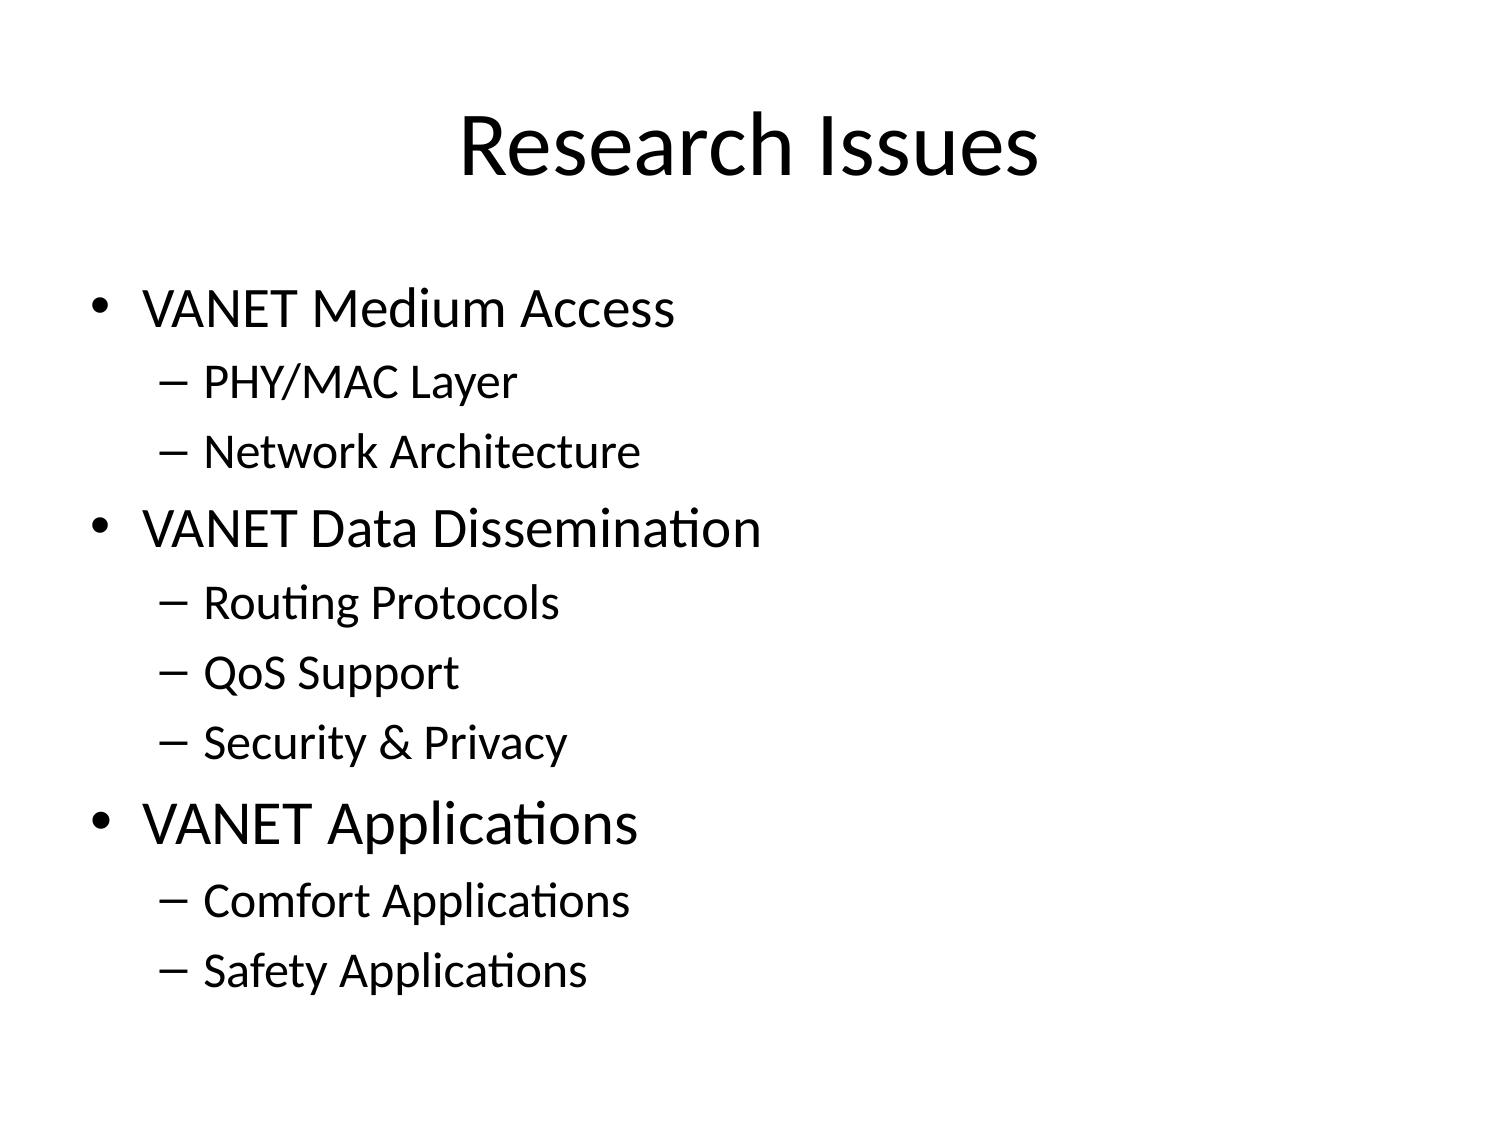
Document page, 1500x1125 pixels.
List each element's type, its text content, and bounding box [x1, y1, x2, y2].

list VANET Medium Access PHY/MAC Layer Network Architecture VANET Data Dissemination Routing Protocols QoS Support Security & Privacy VANET Applications Comfort Applications Safety Applications [75, 262, 1425, 1005]
title Research Issues [75, 45, 1425, 233]
